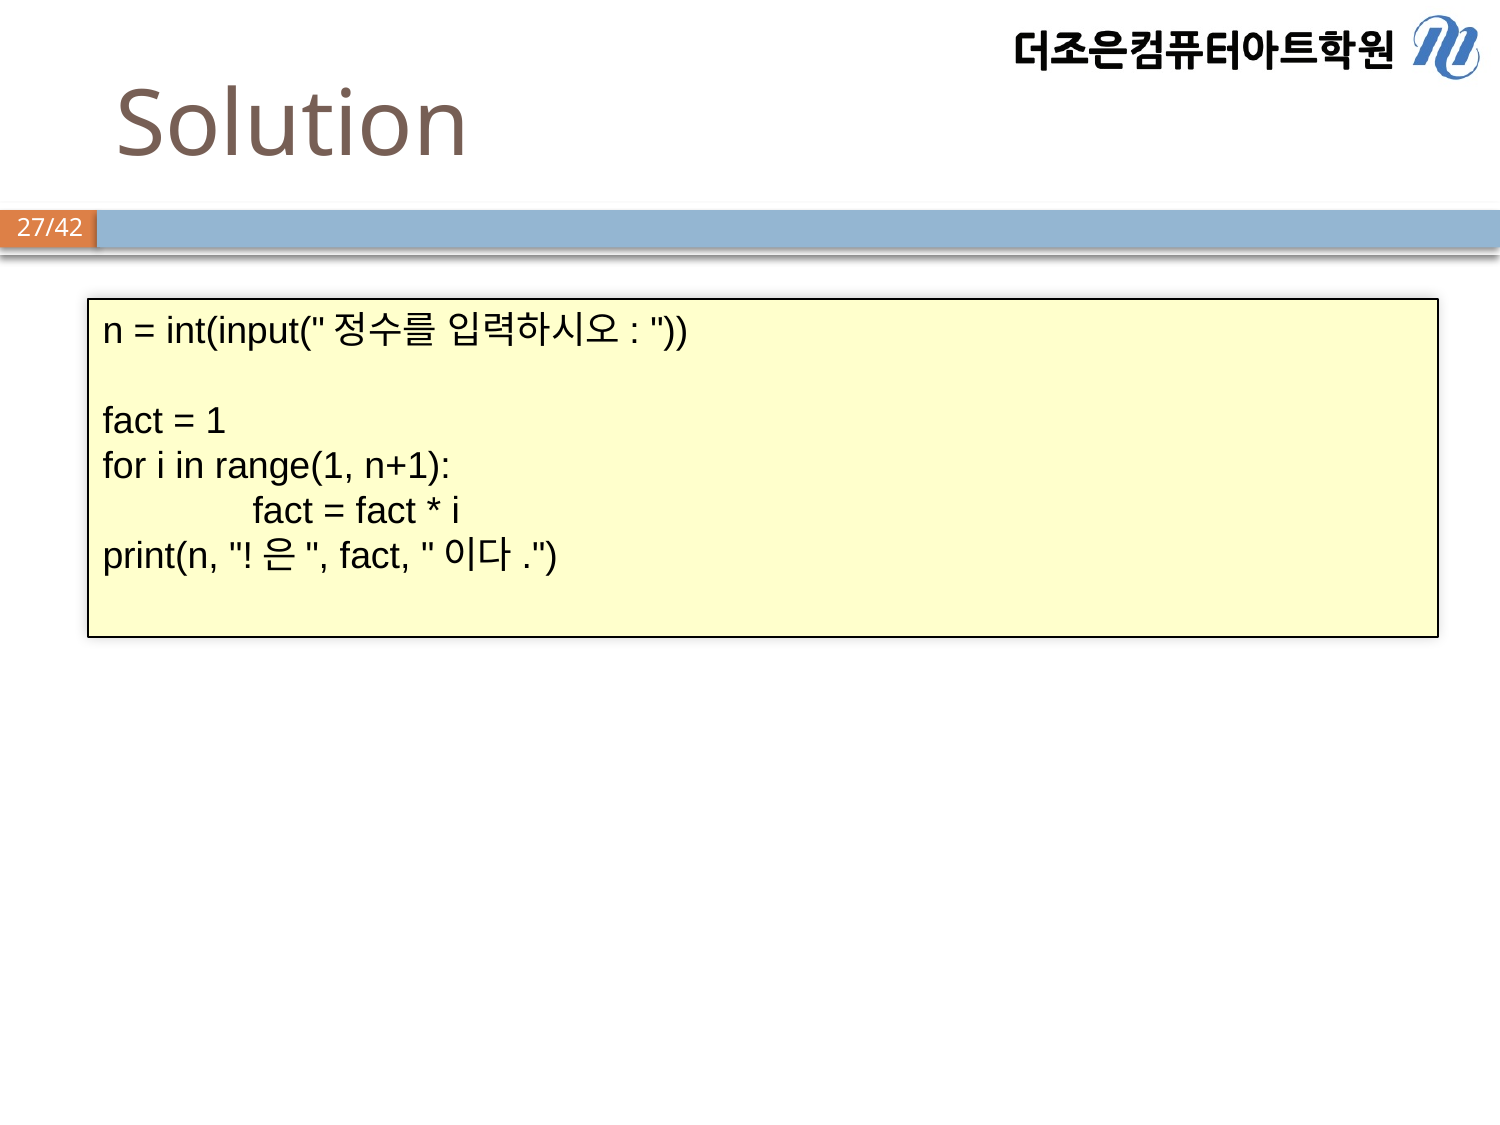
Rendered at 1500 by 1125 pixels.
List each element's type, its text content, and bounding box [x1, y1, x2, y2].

picture [993, 6, 1500, 87]
text_box n = int(input("정수를 입력하시오: ")) fact = 1 for i in range(1, n+1): fact = fact * i print(n, "!은", fact, "이다.") [87, 298, 1438, 637]
title Solution [100, 37, 1438, 200]
